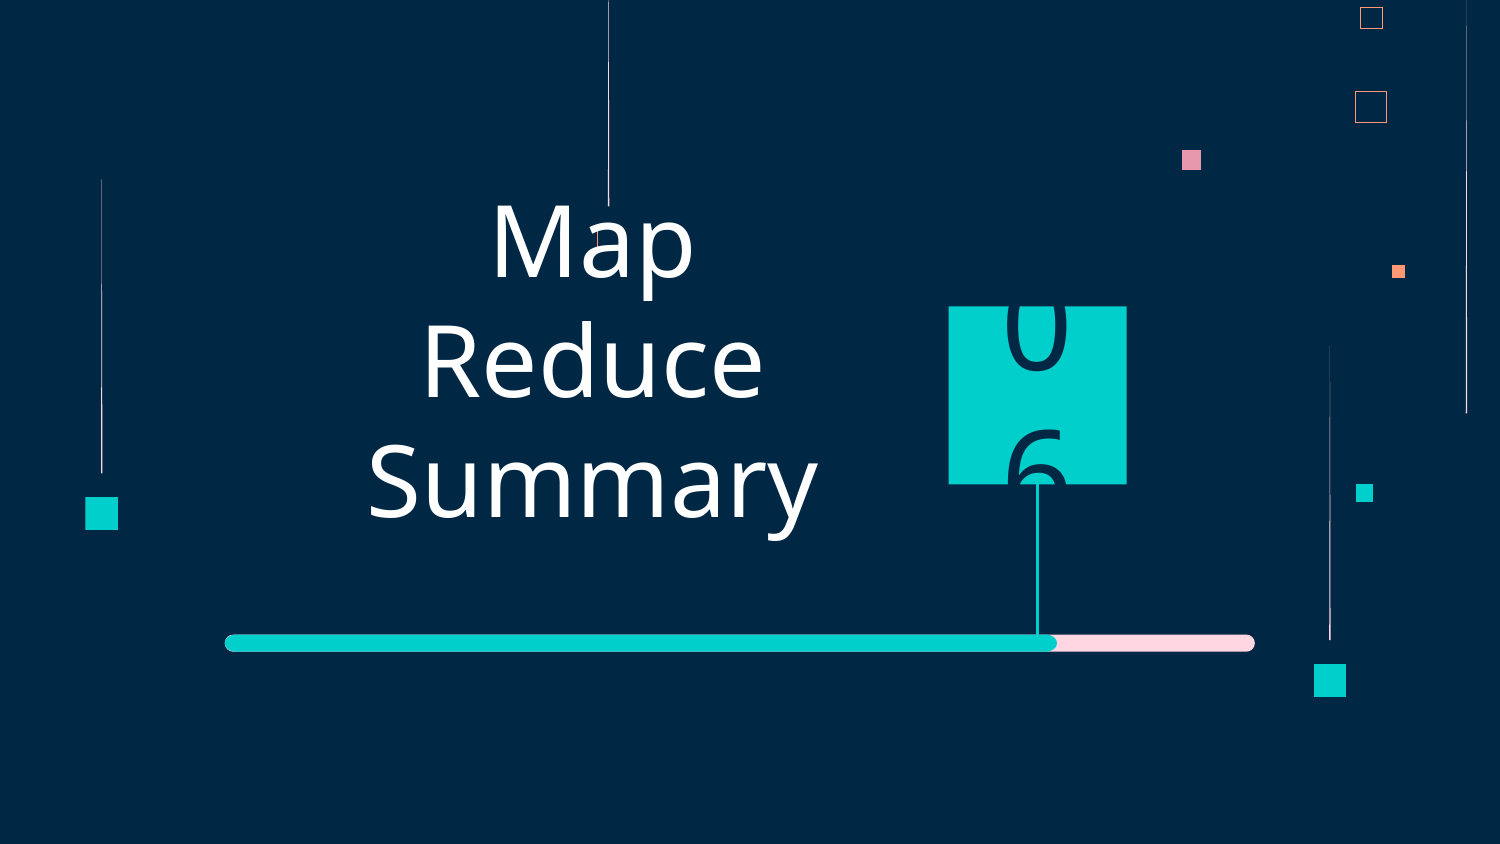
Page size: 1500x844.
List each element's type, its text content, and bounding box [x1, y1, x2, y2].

title 06 [957, 348, 1119, 443]
text_box [1049, 634, 1255, 652]
title Map Reduce Summary [294, 285, 892, 553]
text_box [224, 634, 1058, 652]
text_box [948, 306, 1127, 485]
